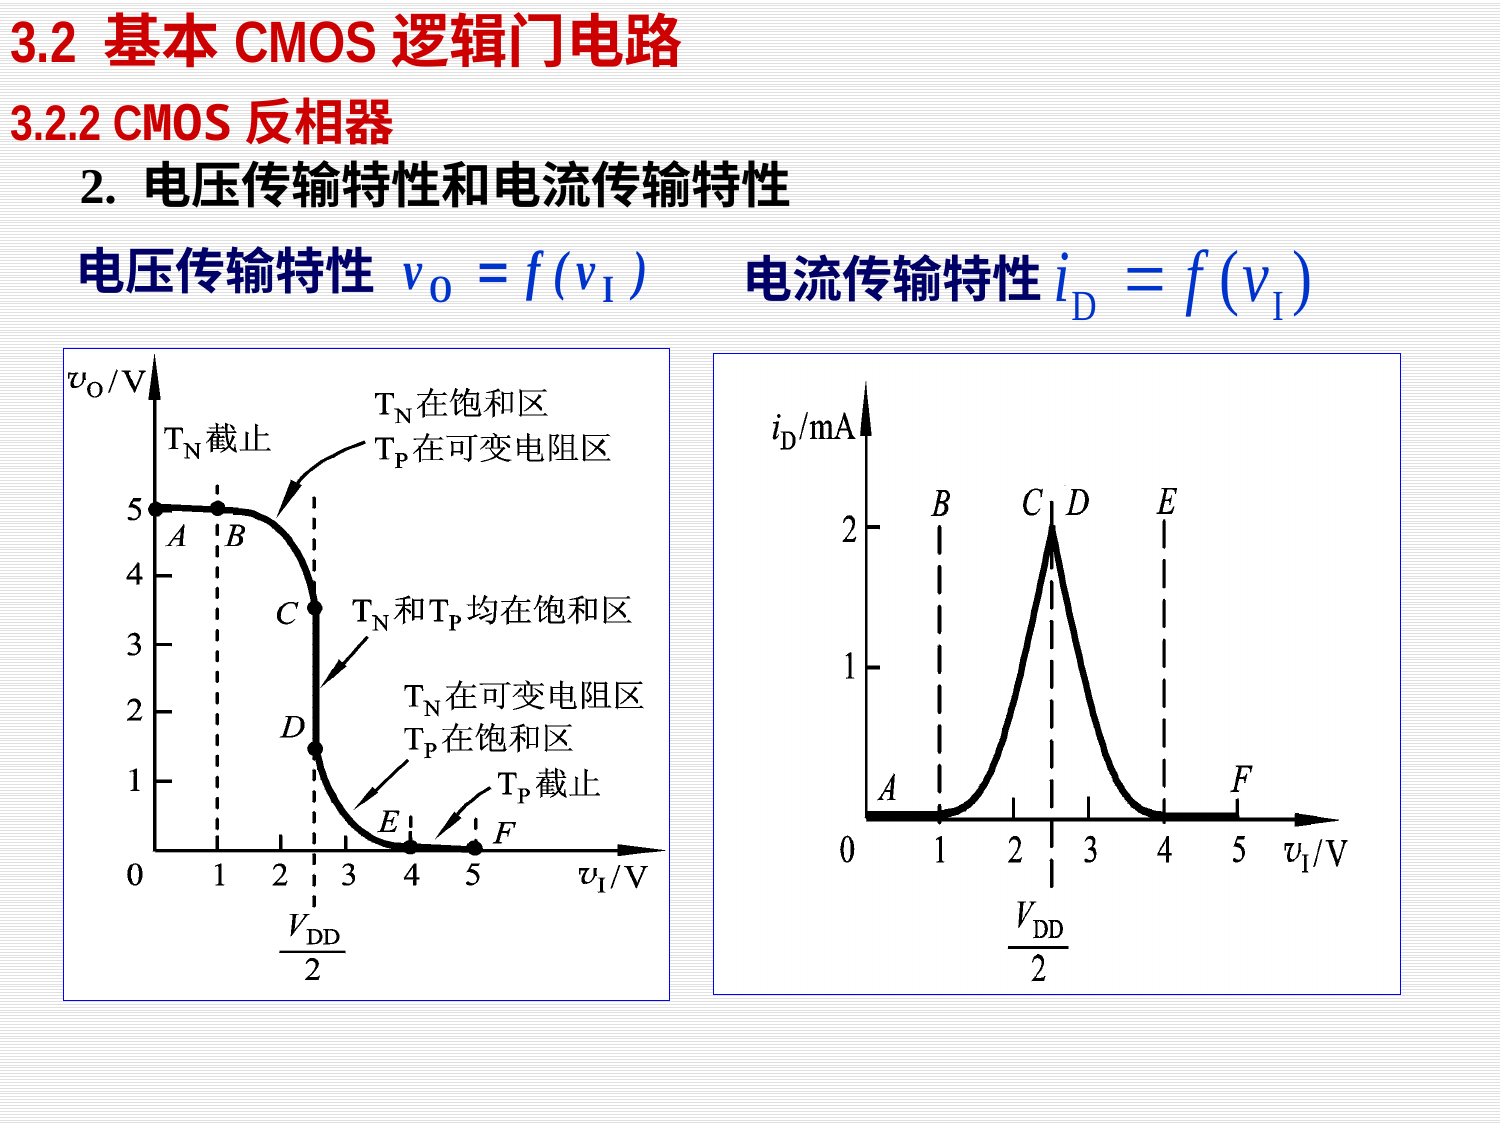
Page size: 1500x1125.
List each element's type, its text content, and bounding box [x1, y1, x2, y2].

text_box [64, 349, 669, 1000]
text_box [714, 354, 1400, 994]
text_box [395, 234, 656, 313]
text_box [1045, 228, 1322, 329]
text_box 2. 电压传输特性和电流传输特性 [64, 132, 888, 221]
text_box 电流传输特性 [727, 240, 1045, 315]
text_box 3.2.2 CMOS反相器 [7, 88, 437, 153]
text_box 3.2 基本CMOS逻辑门电路 [7, 2, 867, 77]
text_box 电压传输特性 [60, 232, 391, 307]
